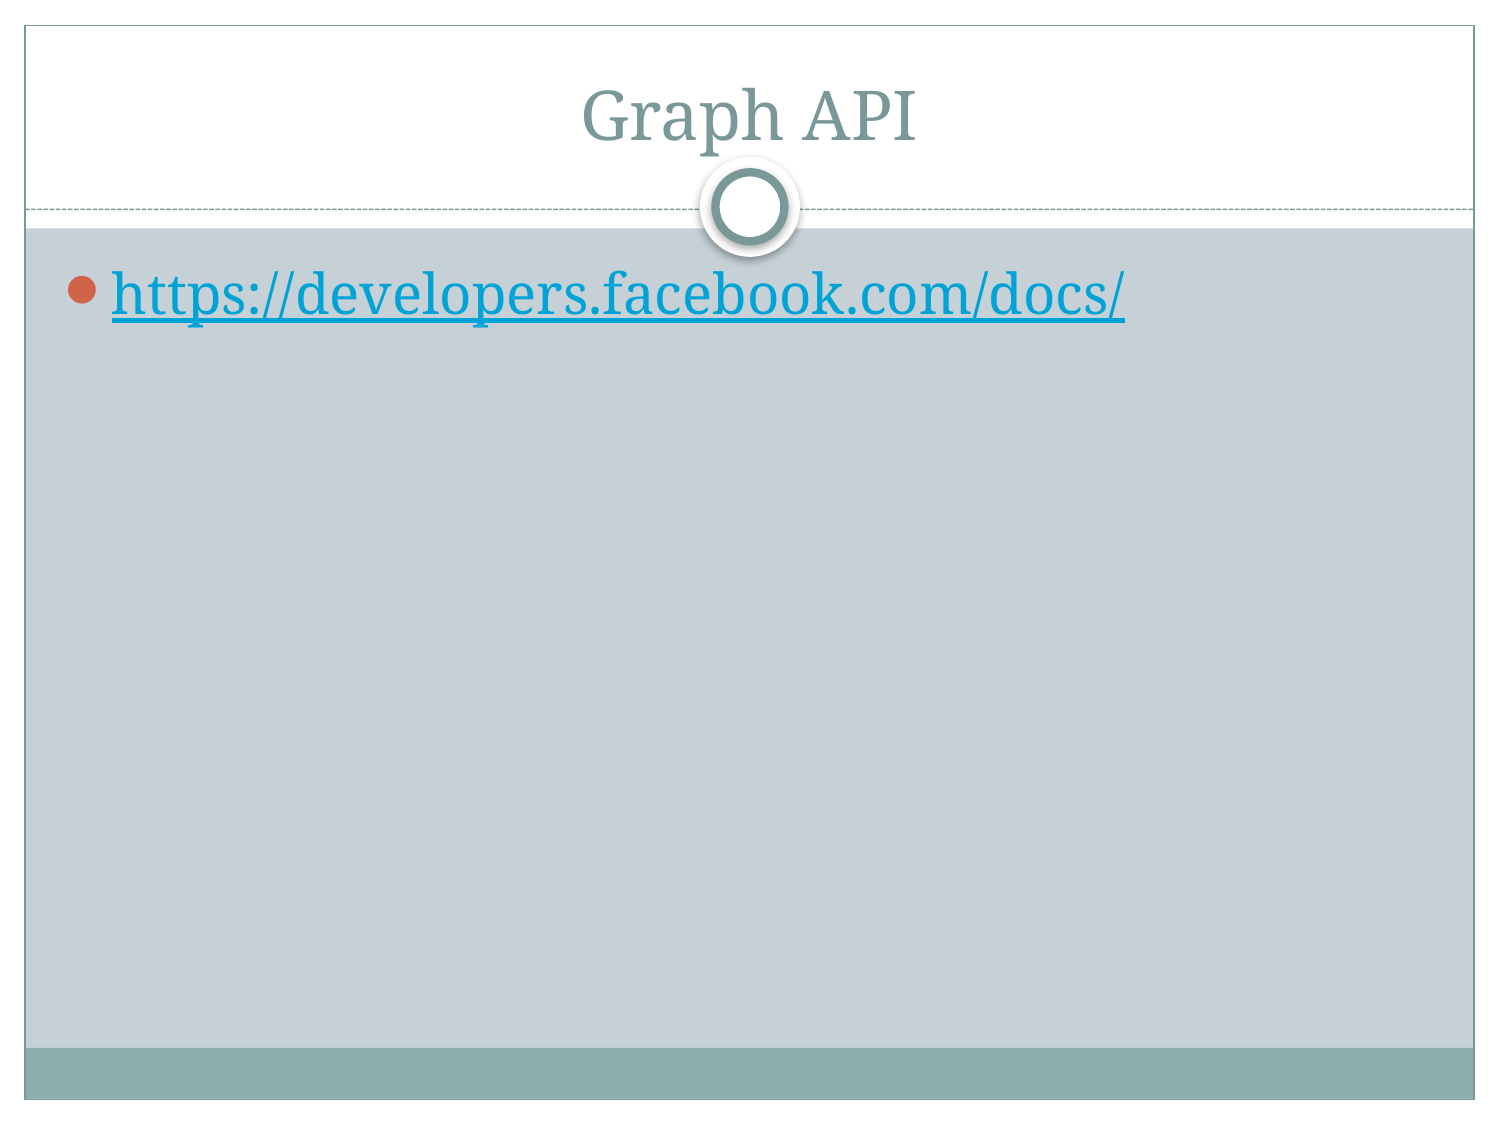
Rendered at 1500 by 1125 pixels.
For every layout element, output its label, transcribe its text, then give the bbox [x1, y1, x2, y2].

title Graph API [49, 37, 1450, 162]
list https://developers.facebook.com/docs/ [49, 250, 1445, 1001]
